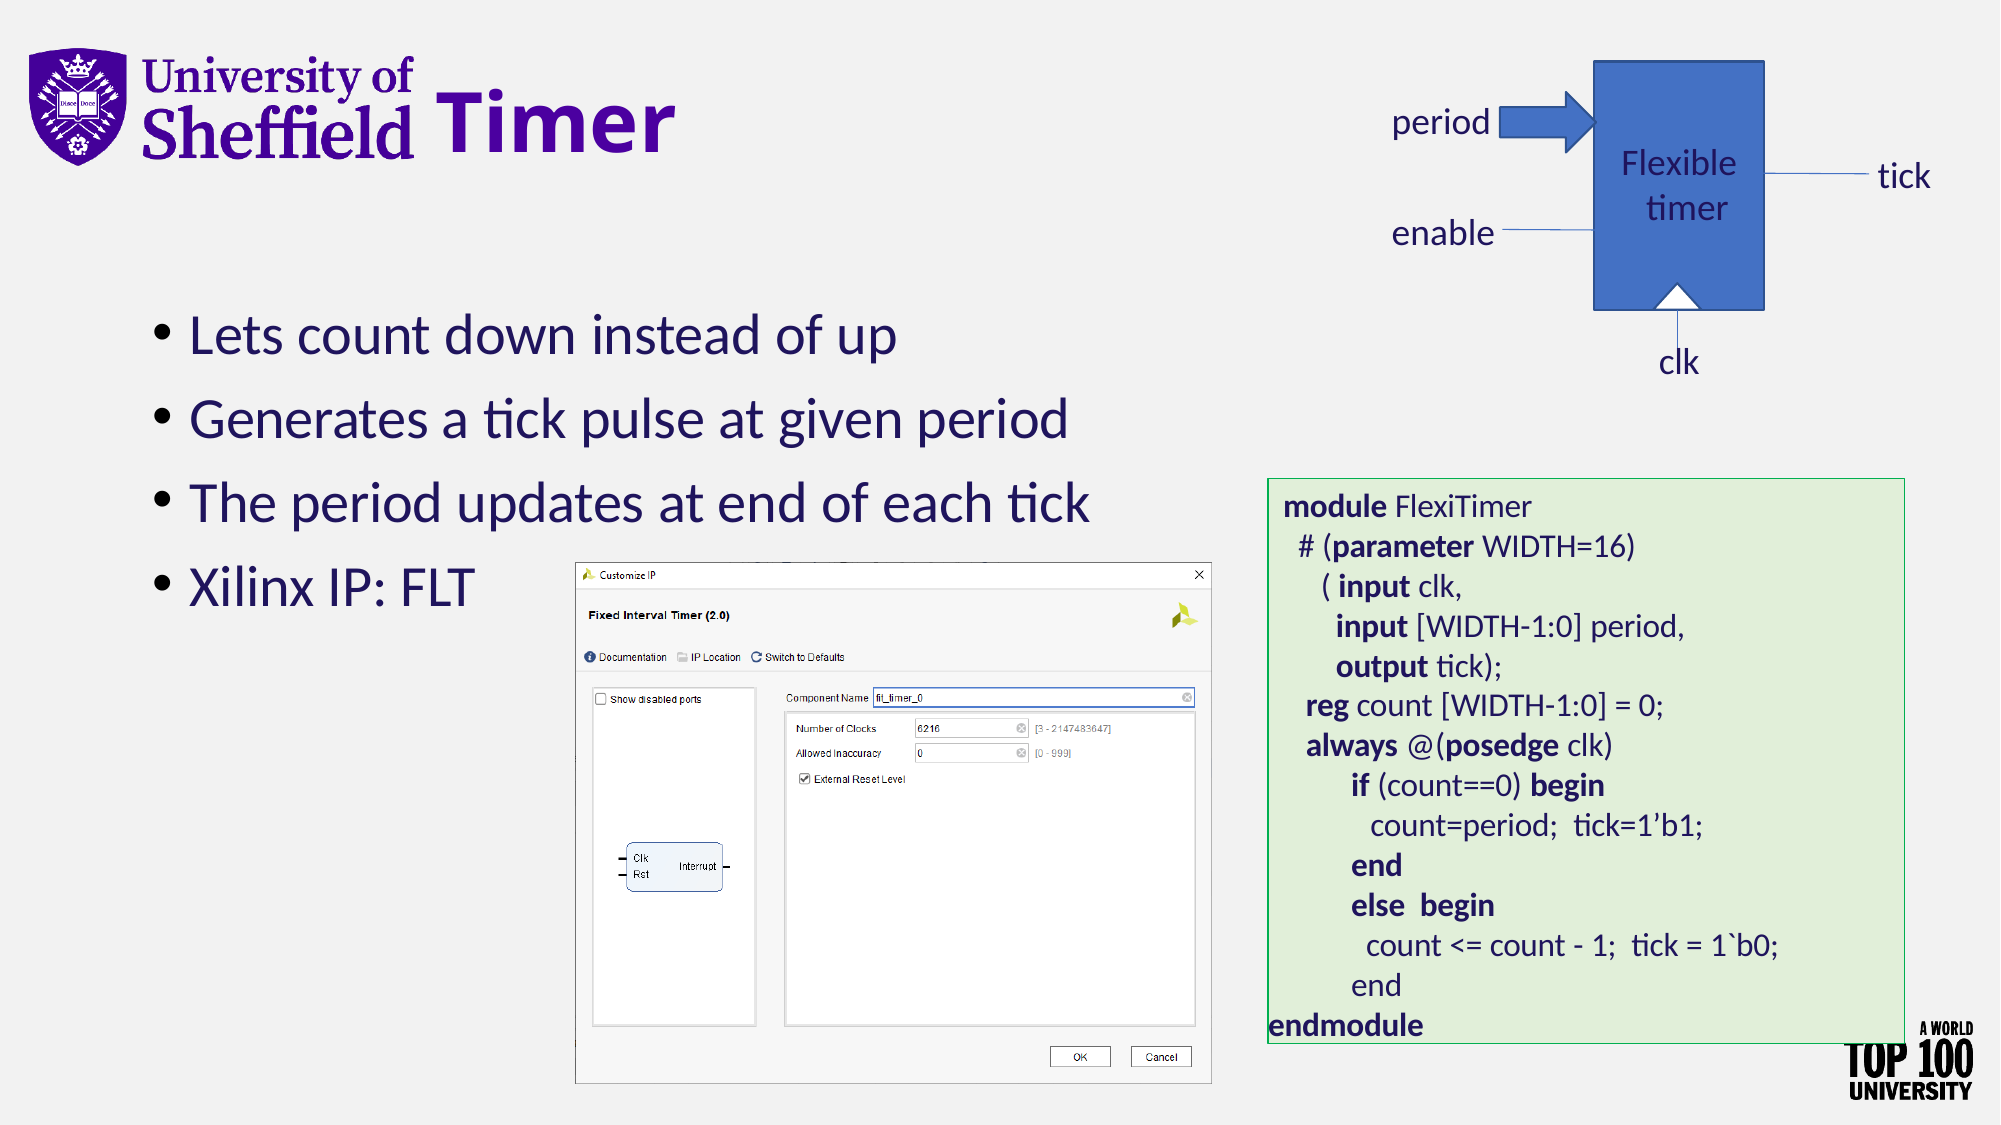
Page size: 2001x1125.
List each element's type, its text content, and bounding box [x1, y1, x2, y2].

text_box period [1389, 94, 1494, 142]
text_box Lets count down instead of up Generates a tick pulse at given period The period updates at end of each tick Xilinx IP: FLT [150, 280, 1100, 618]
picture [29, 48, 414, 166]
picture [574, 561, 1213, 1085]
title Timer [432, 23, 751, 214]
text_box tick [1875, 148, 1934, 196]
text_box module FlexiTimer # (parameter WIDTH=16) ( input clk, input [WIDTH-1:0] period, output tick); reg count [WIDTH-1:0] = 0; always @(posedge clk) if (count==0) begin count=period; tick=1’b1; end else begin count <= count - 1; tick = 1`b0; end endmodule [1268, 478, 1905, 1044]
text_box enable [1389, 205, 1498, 253]
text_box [1498, 90, 1871, 175]
picture [1844, 1021, 1973, 1100]
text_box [1592, 175, 1766, 312]
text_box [1592, 59, 1766, 90]
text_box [1501, 228, 1704, 350]
text_box clk [1656, 350, 1703, 382]
